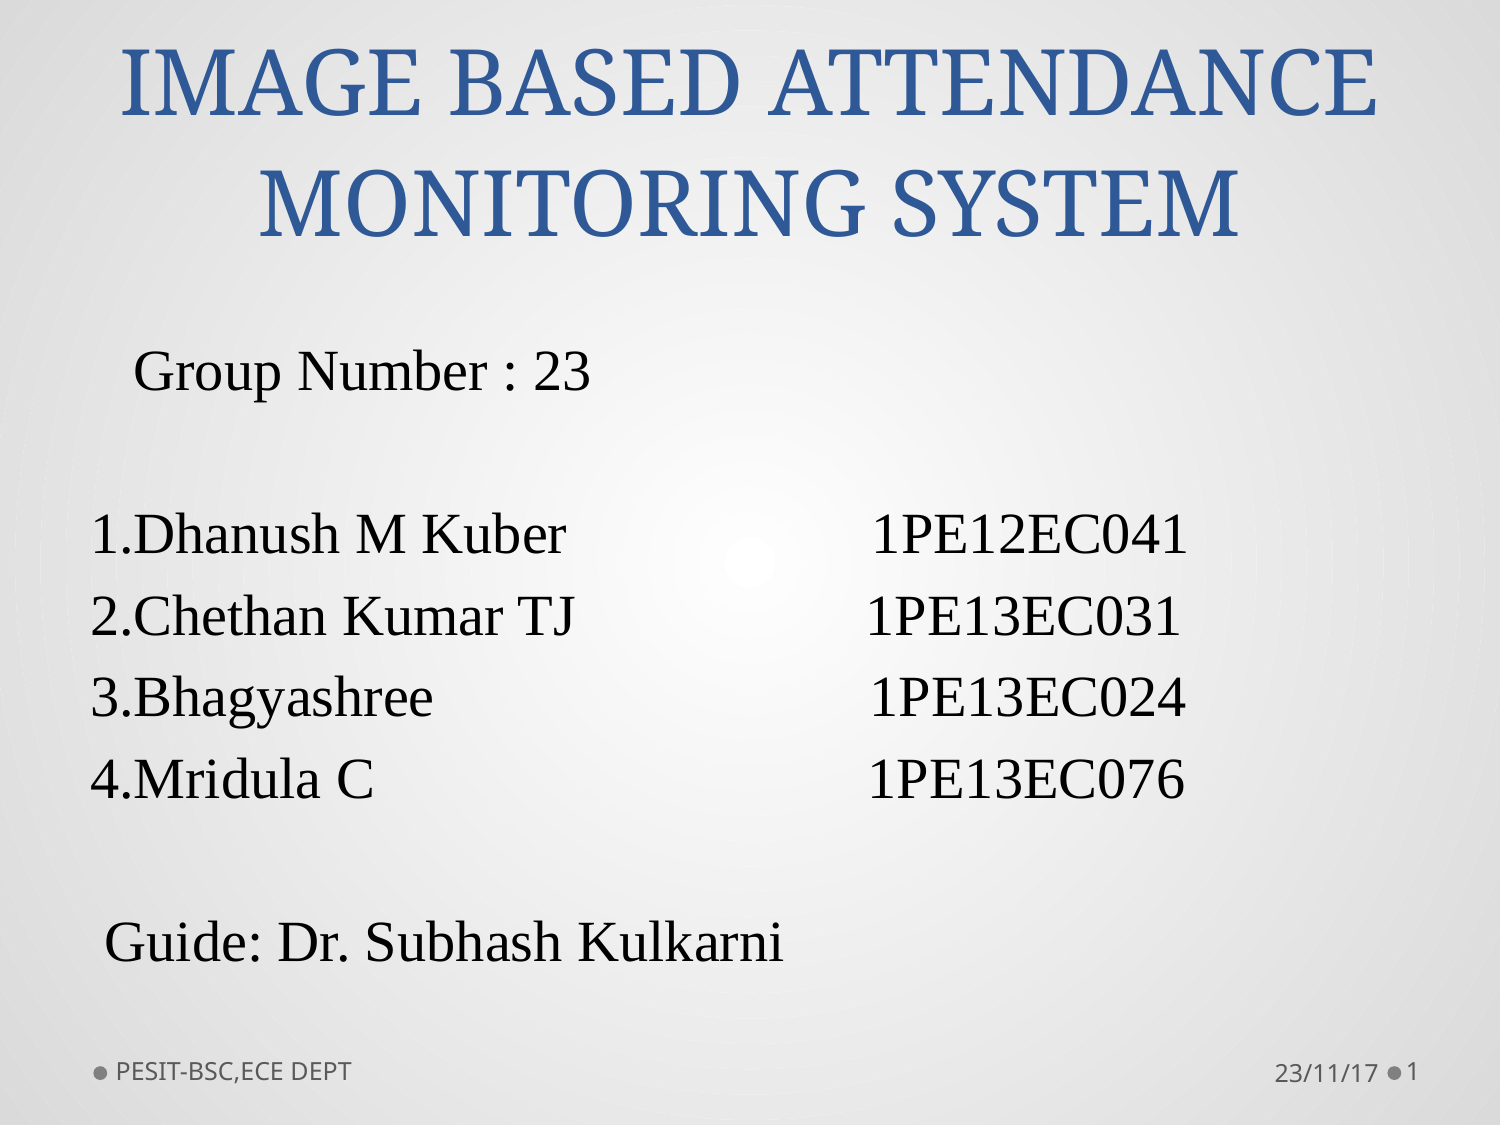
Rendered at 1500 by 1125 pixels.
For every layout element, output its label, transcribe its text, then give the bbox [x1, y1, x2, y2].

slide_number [1043, 1042, 1386, 1103]
slide_number 1 [1401, 1042, 1494, 1103]
footer PESIT-BSC,ECE DEPT [108, 1042, 576, 1103]
title IMAGE BASED ATTENDANCE MONITORING SYSTEM [75, 0, 1425, 263]
list Group Number : 23 1.Dhanush M Kuber 1PE12EC041 2.Chethan Kumar TJ 1PE13EC031 3.Bhagyashree 1PE13EC024 4.Mridula C 1PE13EC076 Guide: Dr. Subhash Kulkarni [75, 324, 1425, 1014]
